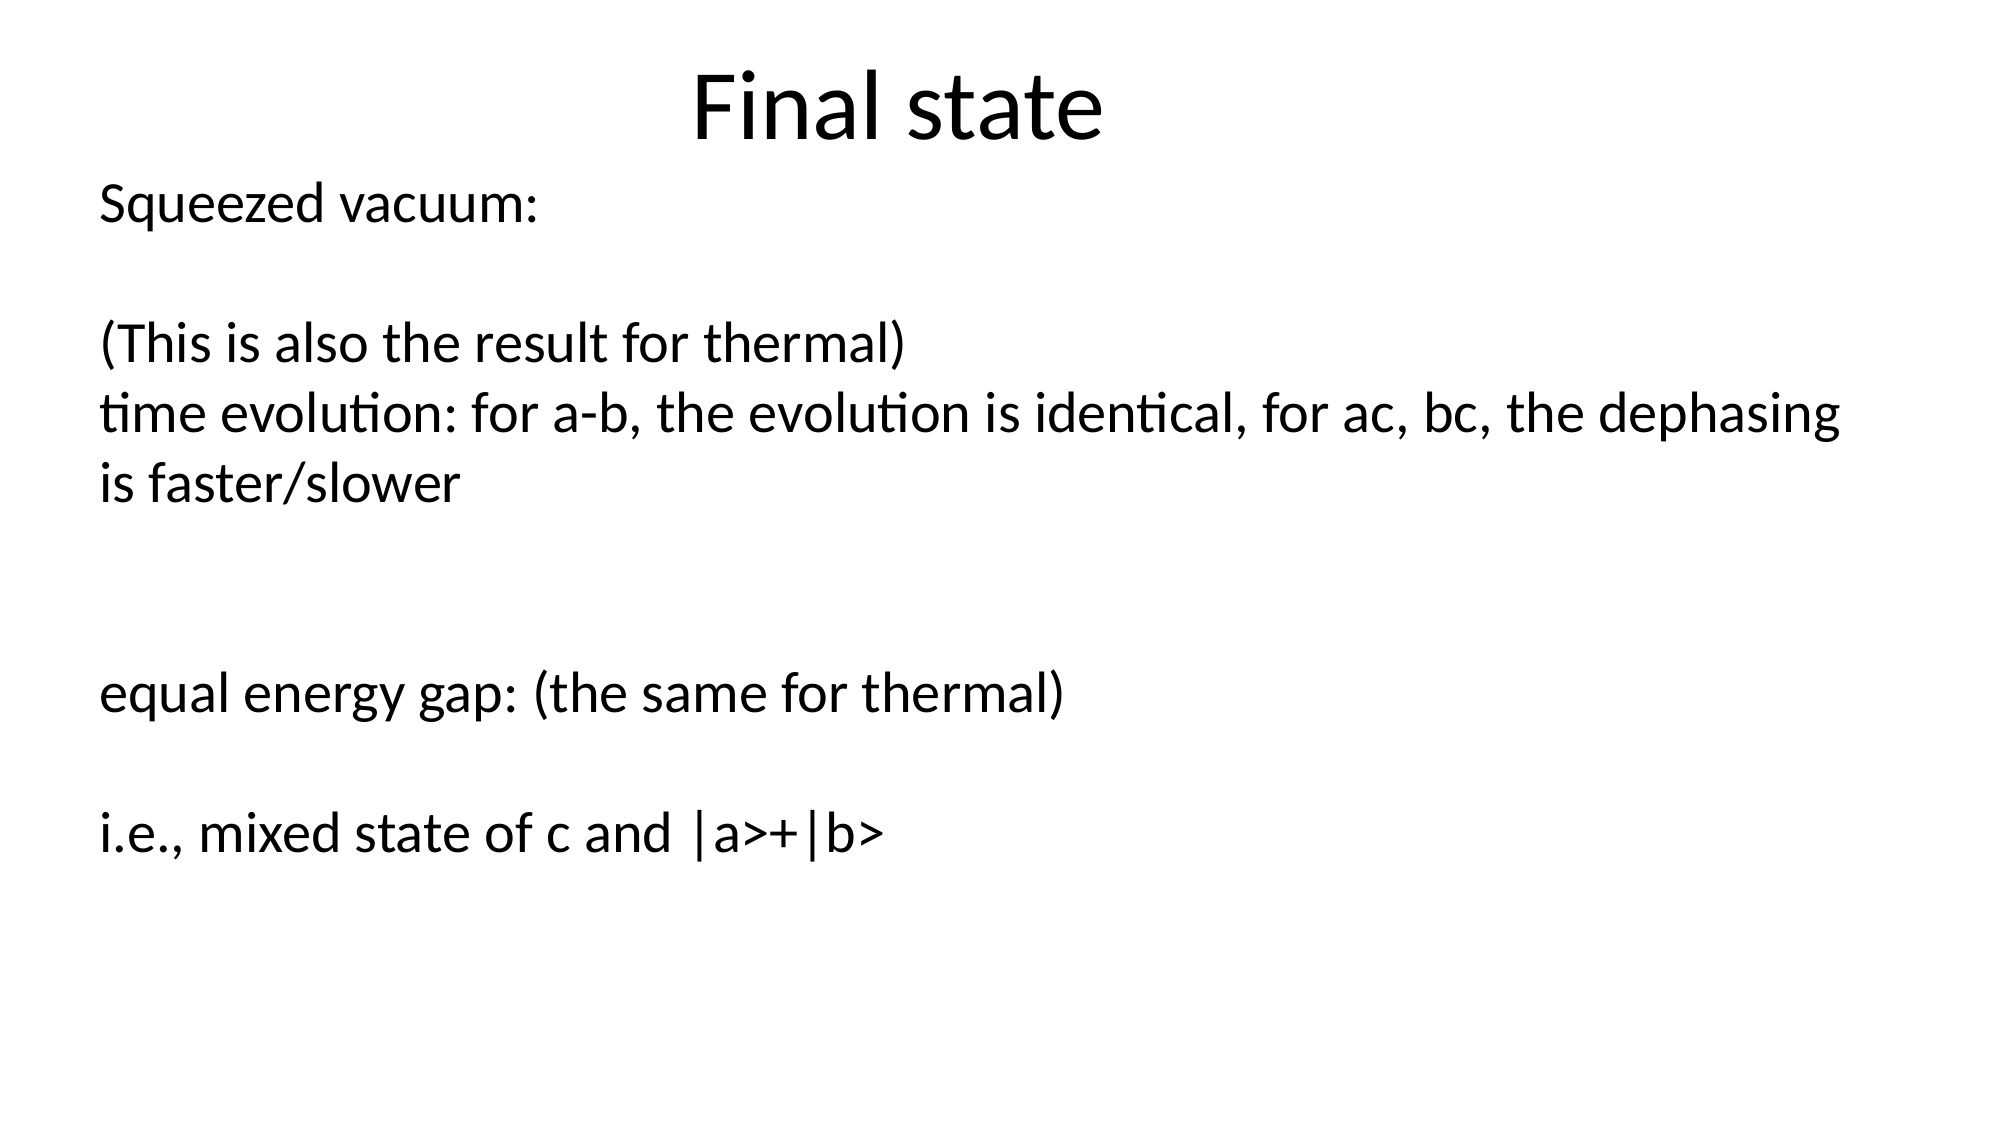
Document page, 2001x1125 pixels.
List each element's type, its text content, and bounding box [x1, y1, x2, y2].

text_box Final state [676, 32, 1121, 167]
